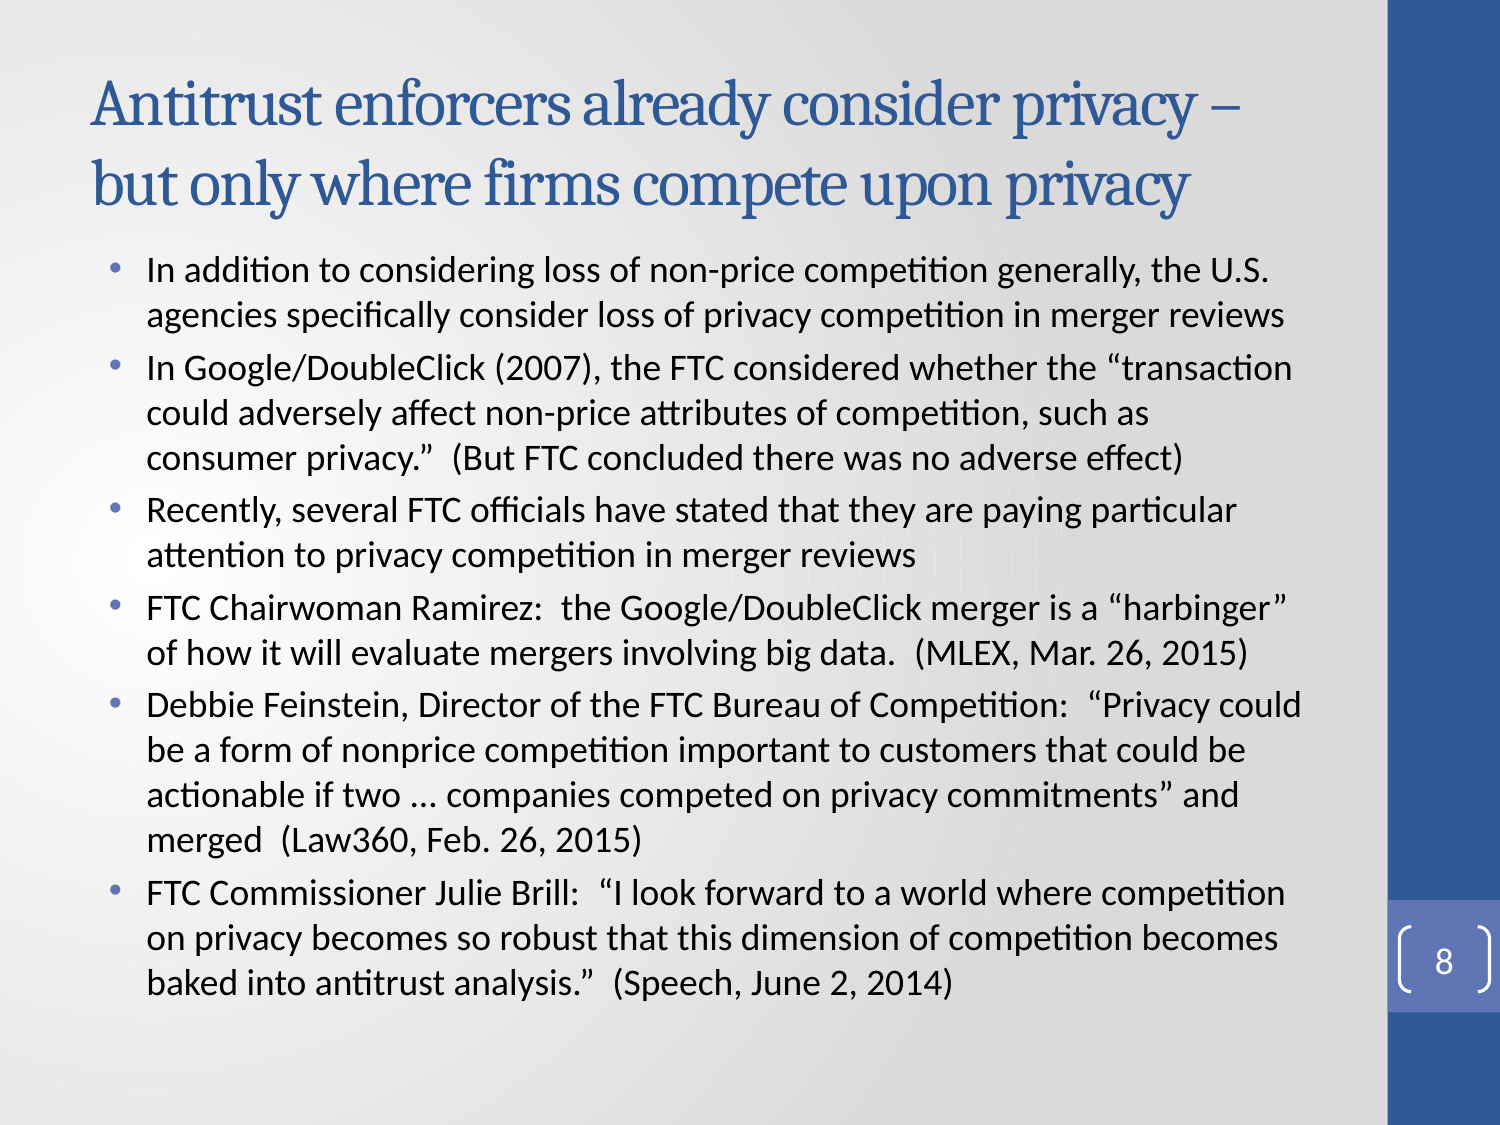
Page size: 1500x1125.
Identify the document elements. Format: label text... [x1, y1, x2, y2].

title Antitrust enforcers already consider privacy – but only where firms compete upon privacy [75, 45, 1325, 233]
slide_number 8 [1397, 925, 1492, 994]
list In addition to considering loss of non-price competition generally, the U.S. agencies specifically consider loss of privacy competition in merger reviews In Google/DoubleClick (2007), the FTC considered whether the “transaction could adversely affect non-price attributes of competition, such as consumer privacy.” (But FTC concluded there was no adverse effect) Recently, several FTC officials have stated that they are paying particular attention to privacy competition in merger reviews FTC Chairwoman Ramirez: the Google/DoubleClick merger is a “harbinger” of how it will evaluate mergers involving big data. (MLEX, Mar. 26, 2015) Debbie Feinstein, Director of the FTC Bureau of Competition: “Privacy could be a form of nonprice competition important to customers that could be actionable if two ... companies competed on privacy commitments” and merged (Law360, Feb. 26, 2015) FTC Commissioner Julie Brill: “I look forward to a world where competition on privacy becomes so robust that this dimension of competition becomes baked into antitrust analysis.” (Speech, June 2, 2014) [75, 237, 1325, 1025]
